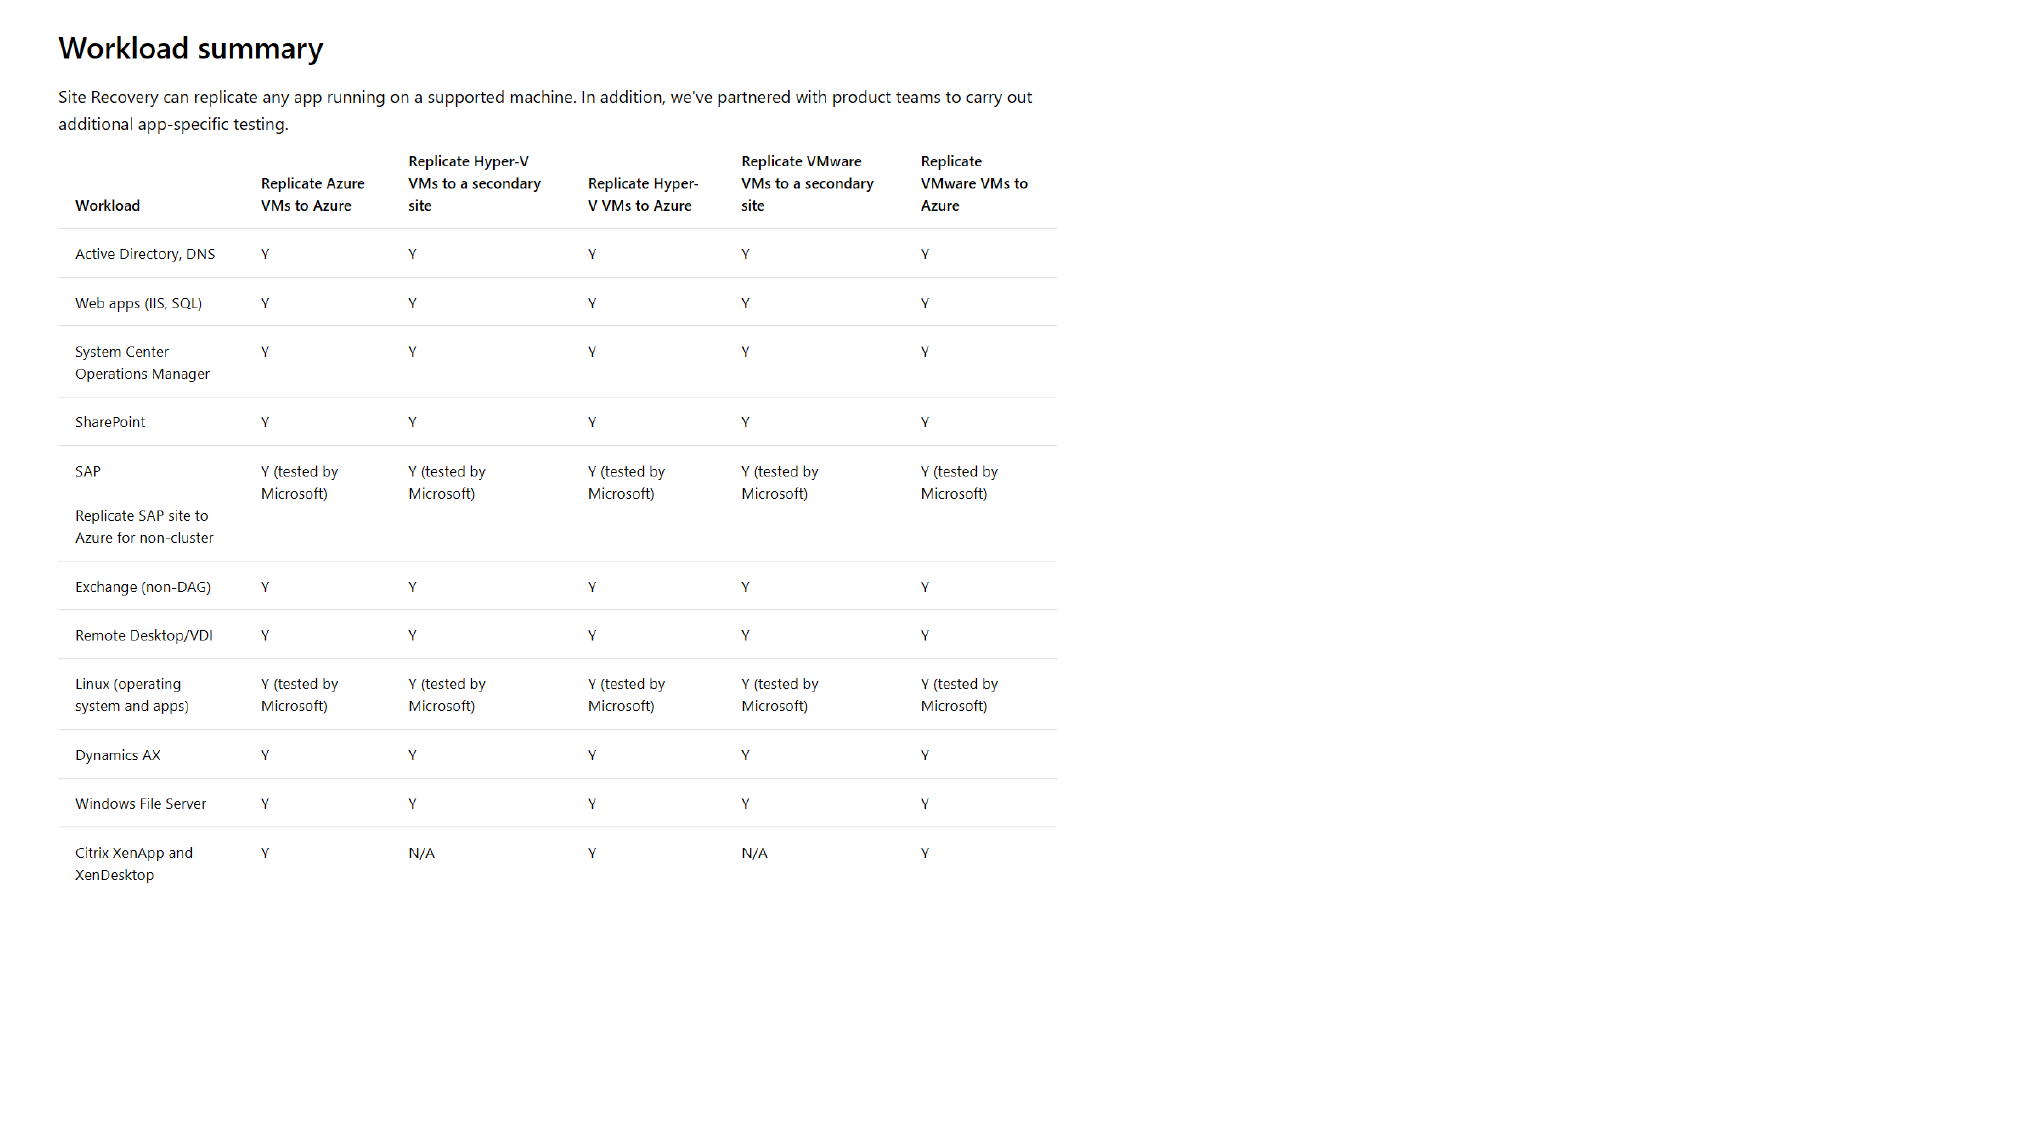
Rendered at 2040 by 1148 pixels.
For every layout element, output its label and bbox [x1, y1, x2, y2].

text_box [58, 36, 1057, 883]
